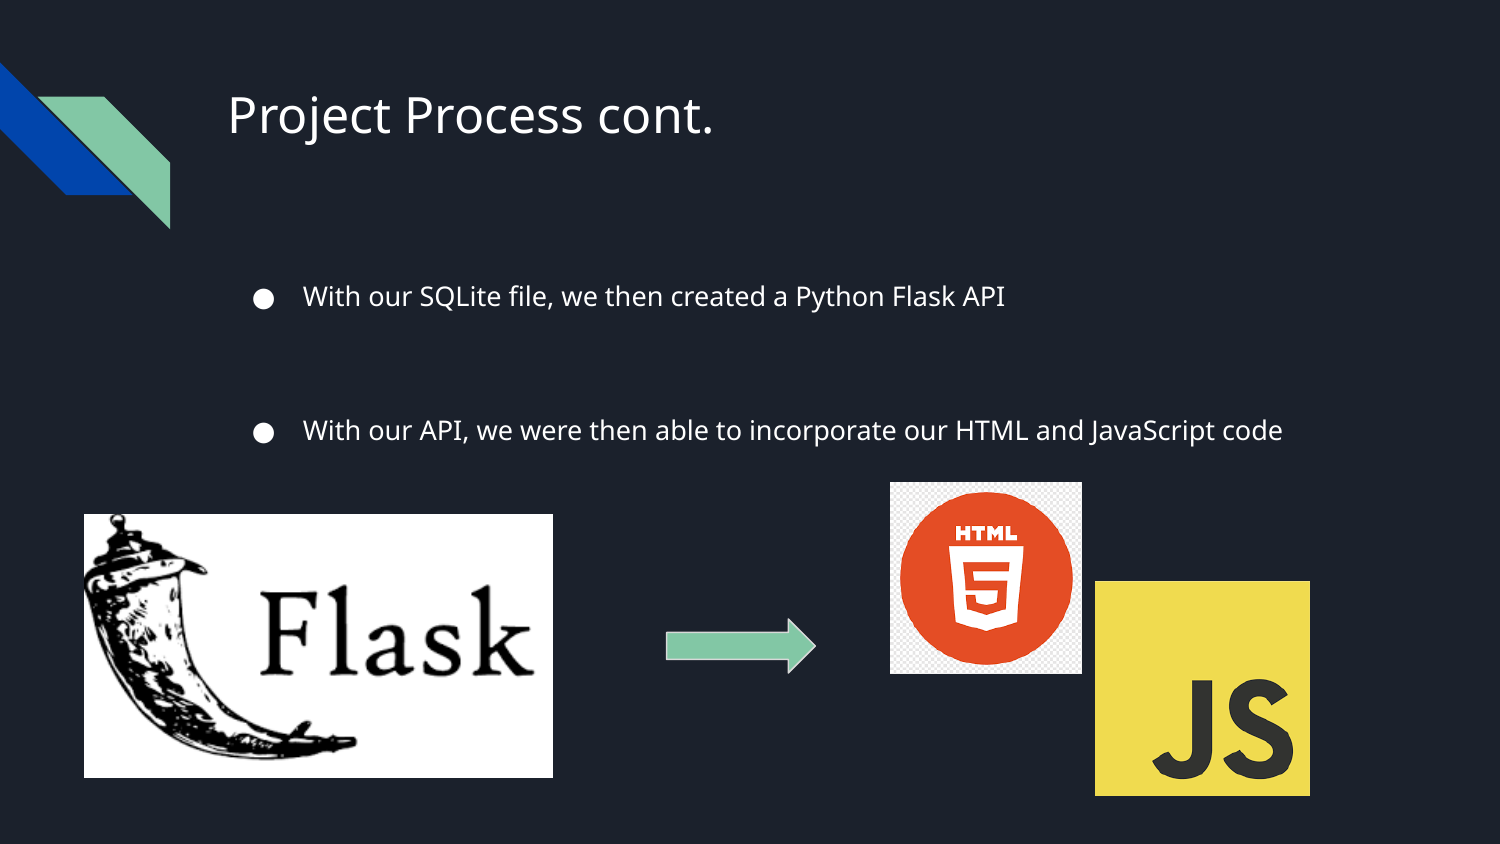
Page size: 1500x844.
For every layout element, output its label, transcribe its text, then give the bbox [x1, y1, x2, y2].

list With our SQLite file, we then created a Python Flask API With our API, we were then able to incorporate our HTML and JavaScript code [212, 257, 1368, 735]
picture [83, 514, 554, 778]
title Project Process cont. [212, 64, 1368, 215]
picture [1094, 581, 1310, 797]
text_box [666, 619, 816, 673]
picture [889, 482, 1082, 675]
